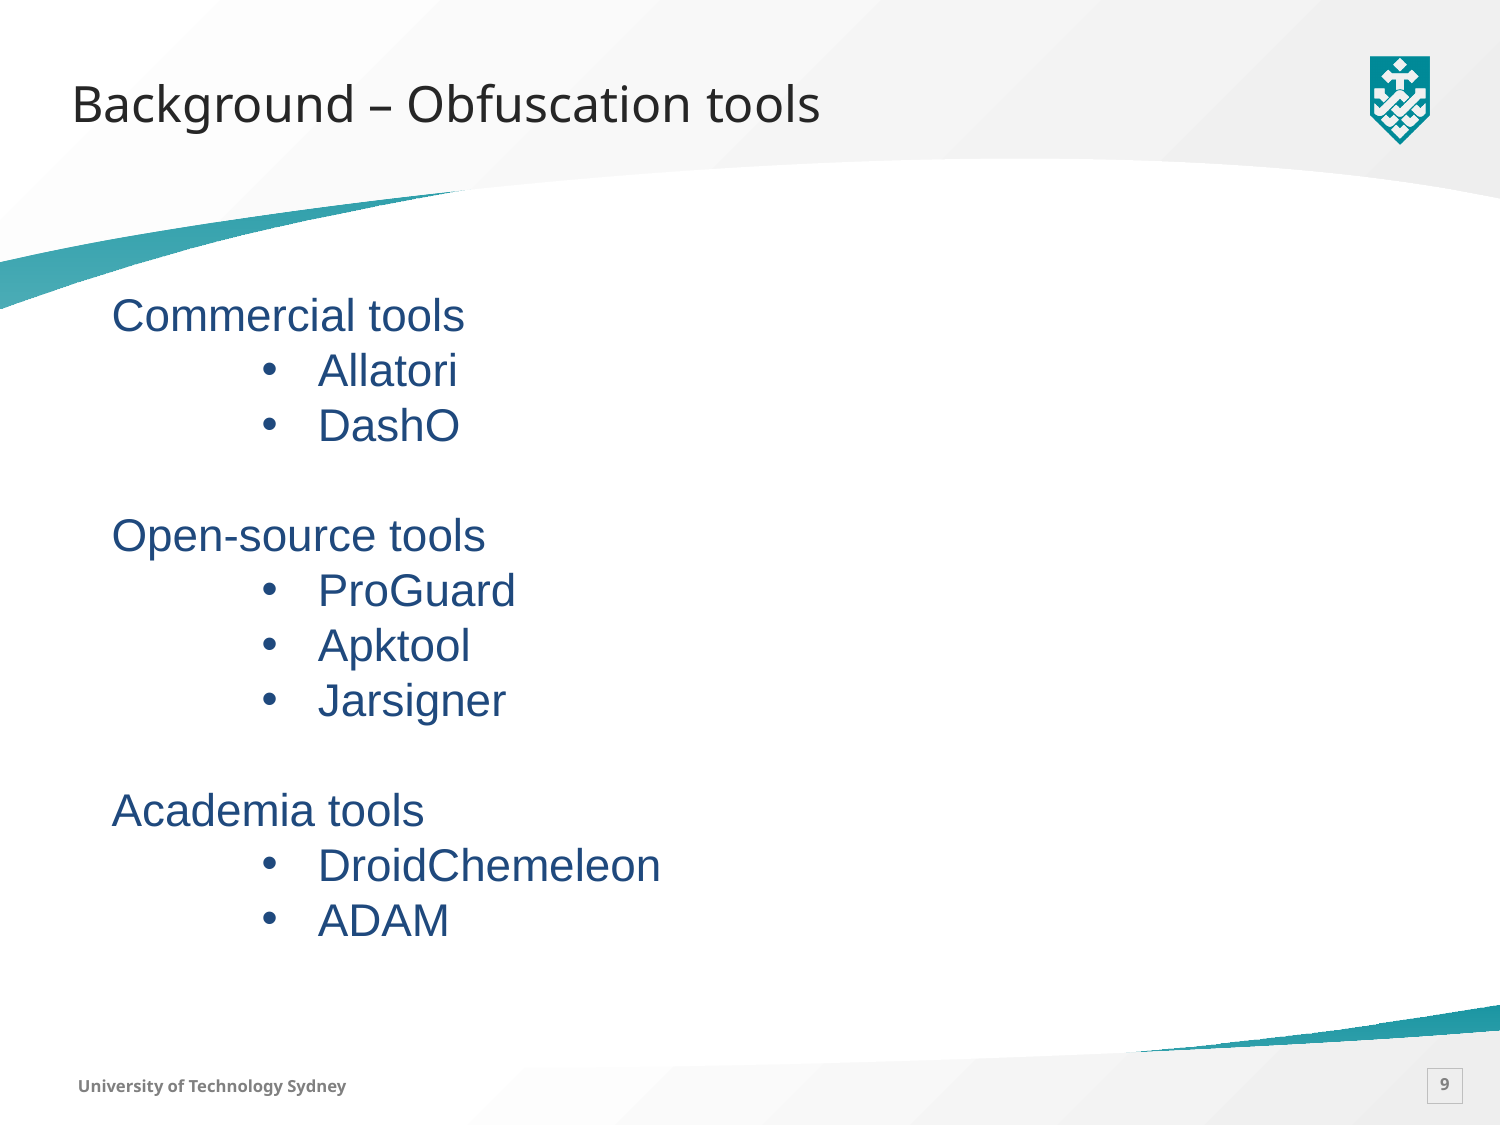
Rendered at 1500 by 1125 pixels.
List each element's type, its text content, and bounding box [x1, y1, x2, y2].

title Background – Obfuscation tools [59, 60, 1410, 149]
text_box Commercial tools Allatori DashO Open-source tools ProGuard Apktool Jarsigner Academia tools DroidChemeleon ADAM [96, 278, 1331, 953]
picture [1370, 56, 1430, 145]
